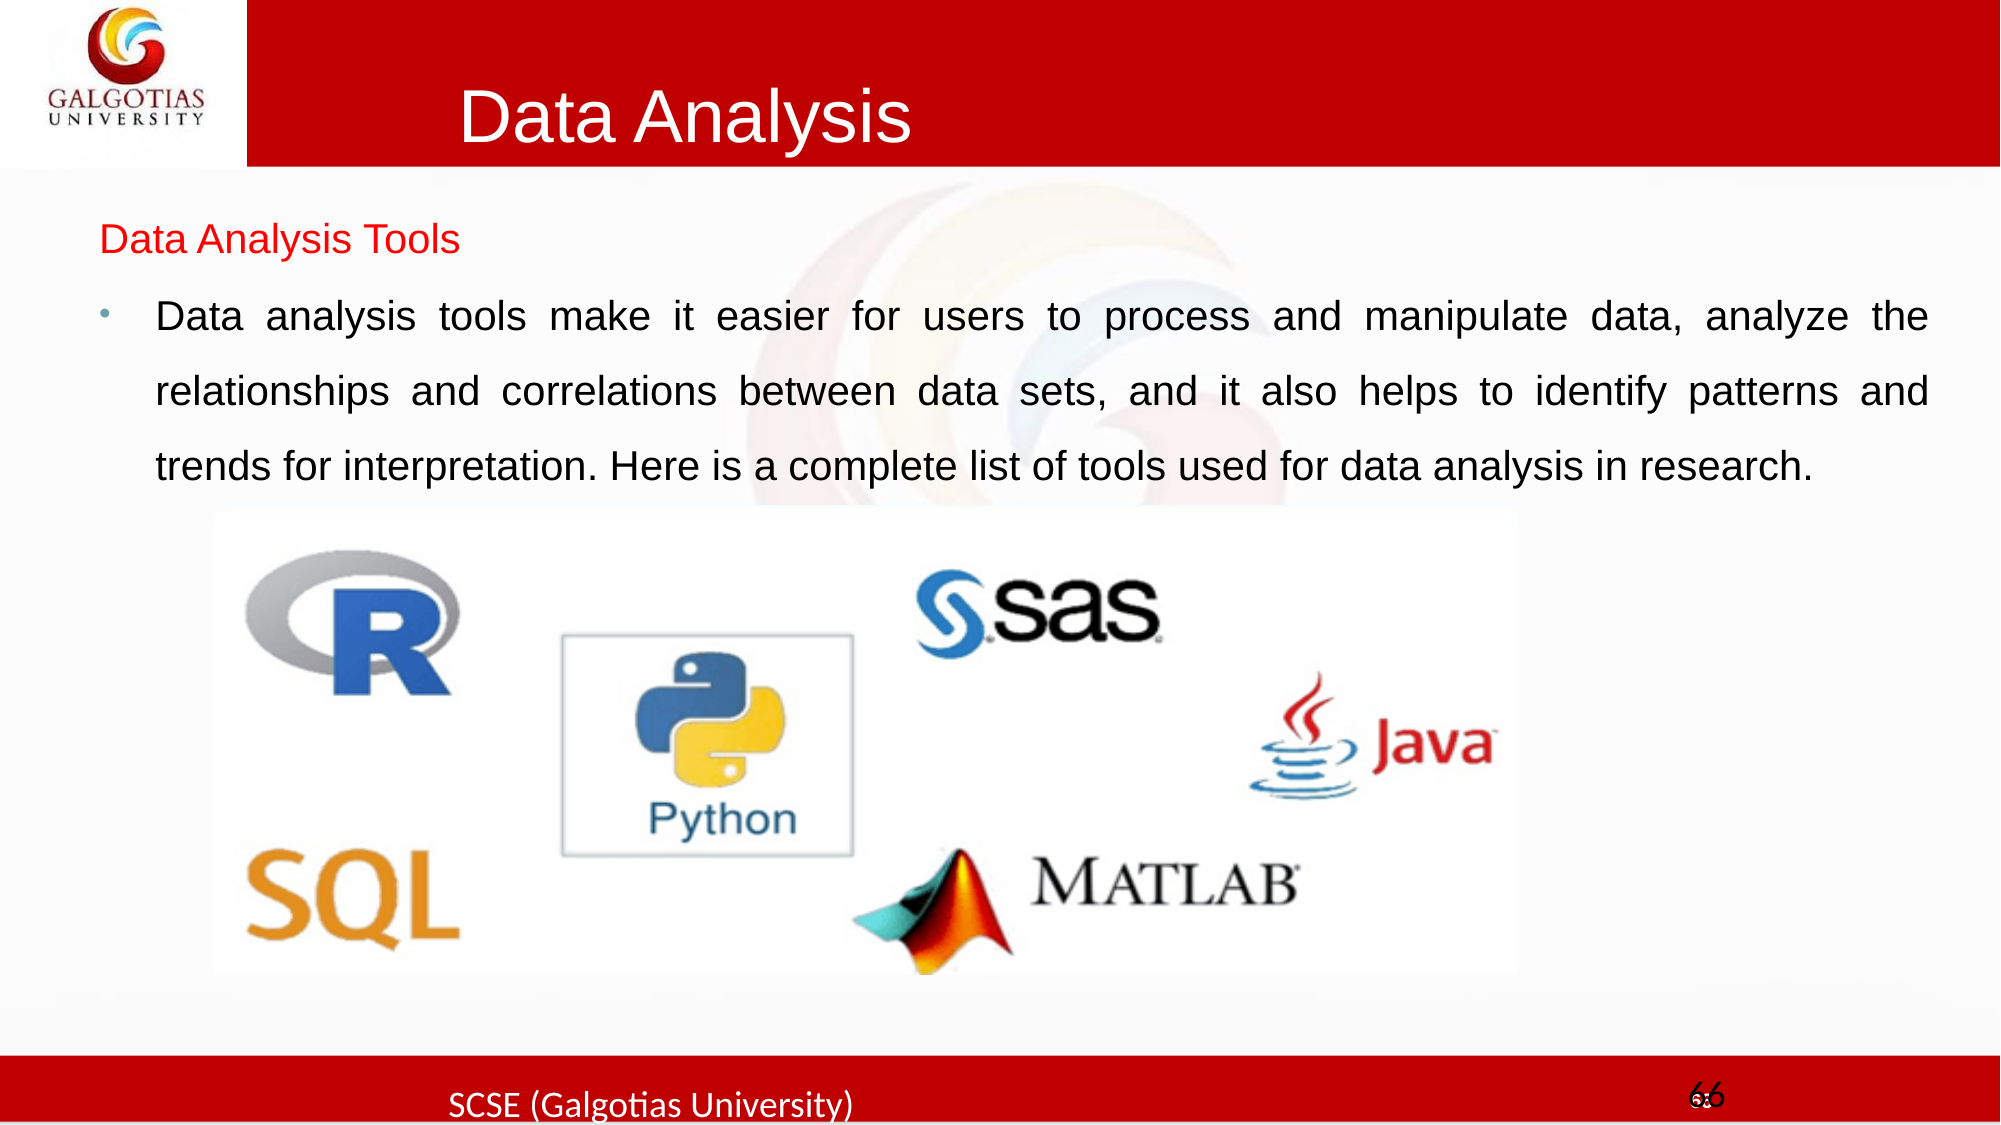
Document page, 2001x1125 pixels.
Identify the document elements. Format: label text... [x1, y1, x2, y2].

text_box Data Analysis Tools Data analysis tools make it easier for users to process and manipulate data, analyze the relationships and correlations between data sets, and it also helps to identify patterns and trends for interpretation. Here is a complete list of tools used for data analysis in research. [97, 184, 1931, 489]
slide_number 66 [1666, 1062, 2000, 1125]
picture [0, 0, 2001, 1125]
title Data Analysis [456, 20, 1953, 211]
footer SCSE (Galgotias University) [433, 1072, 1667, 1125]
